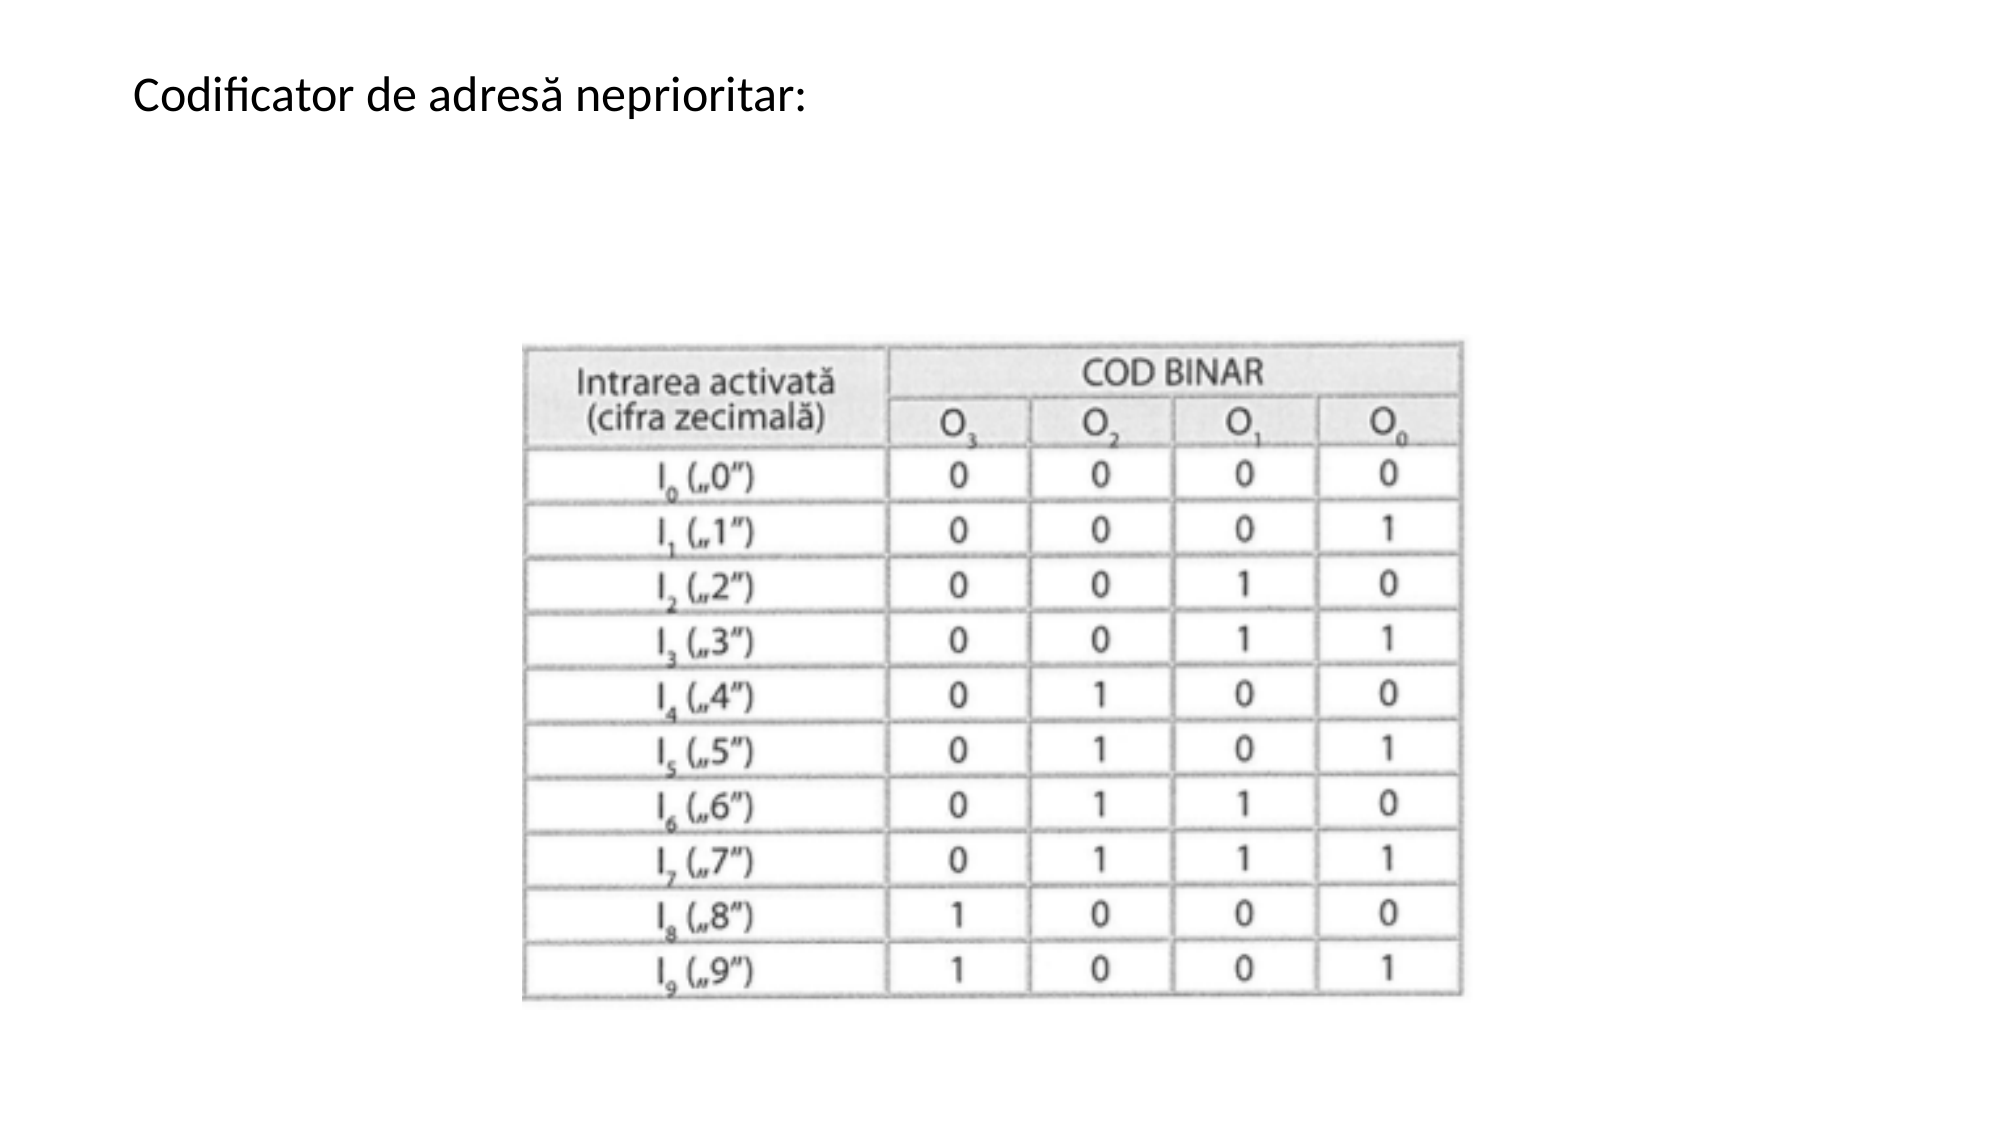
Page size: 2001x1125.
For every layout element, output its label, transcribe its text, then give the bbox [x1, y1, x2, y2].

picture [522, 334, 1478, 1010]
list Codificator de adresă neprioritar: [118, 60, 1882, 201]
